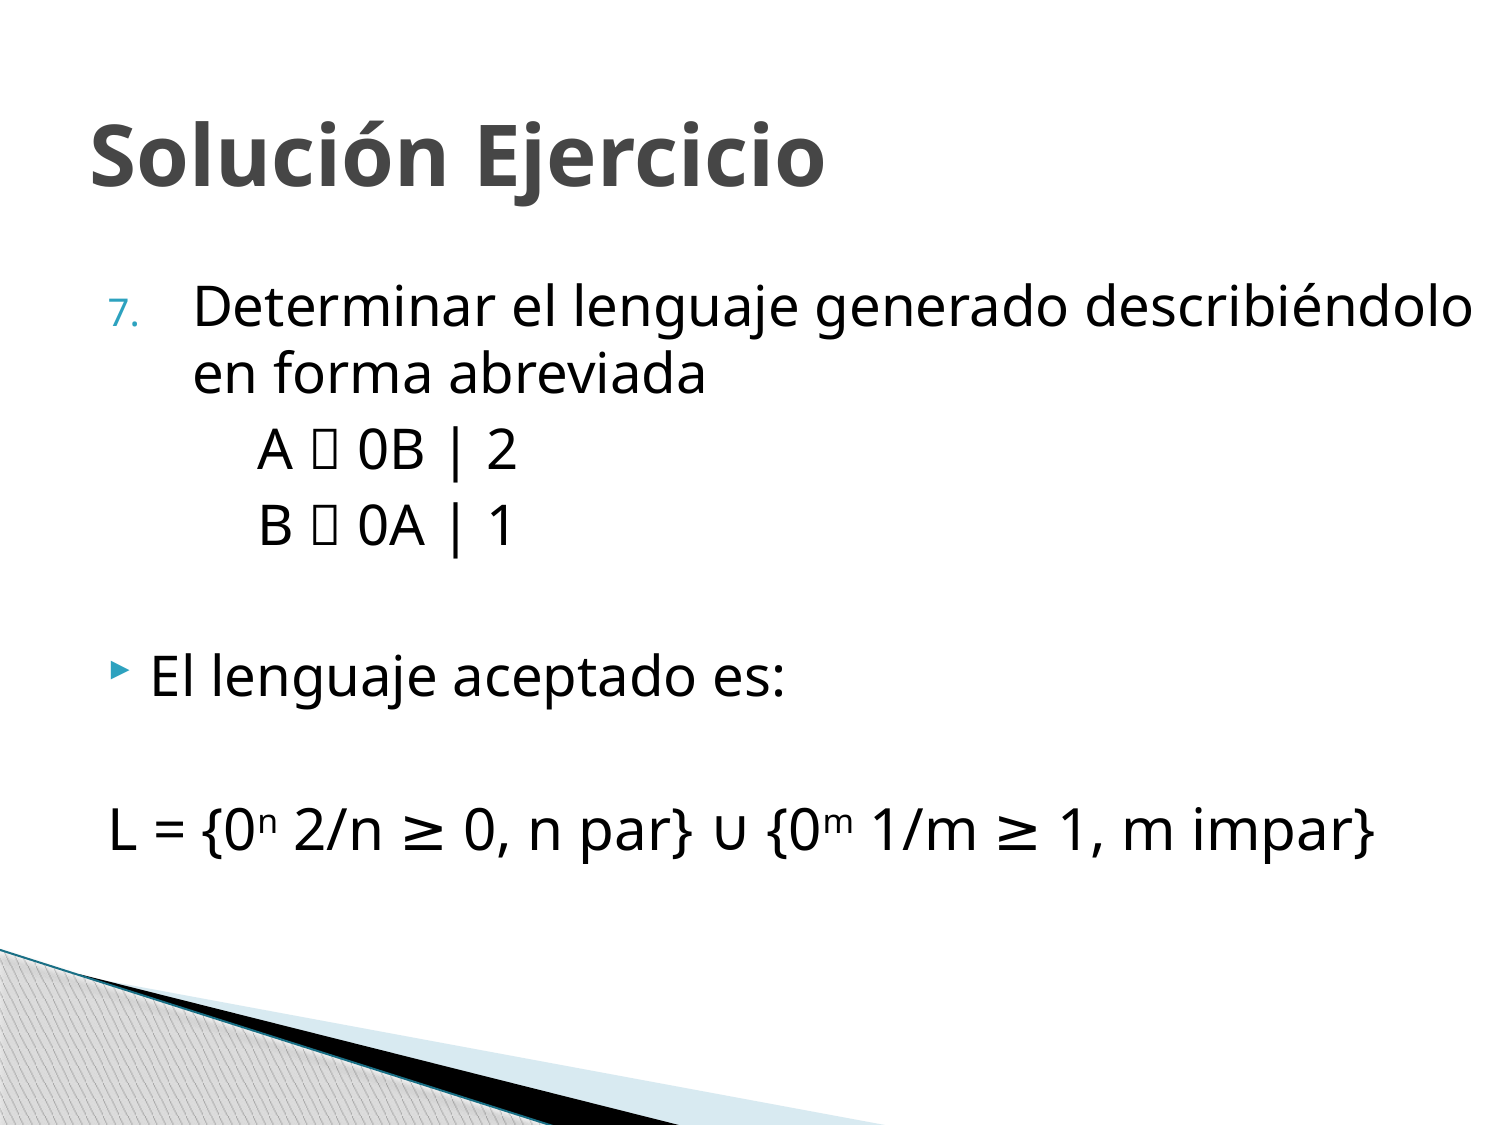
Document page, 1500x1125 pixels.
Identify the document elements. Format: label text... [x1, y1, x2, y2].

list Determinar el lenguaje generado describiéndolo en forma abreviada A  0B | 2 B  0A | 1 El lenguaje aceptado es: L = {0n 2/n ≥ 0, n par} ∪ {0m 1/m ≥ 1, m impar} [75, 262, 1500, 1047]
title Solución Ejercicio [75, 42, 1425, 263]
